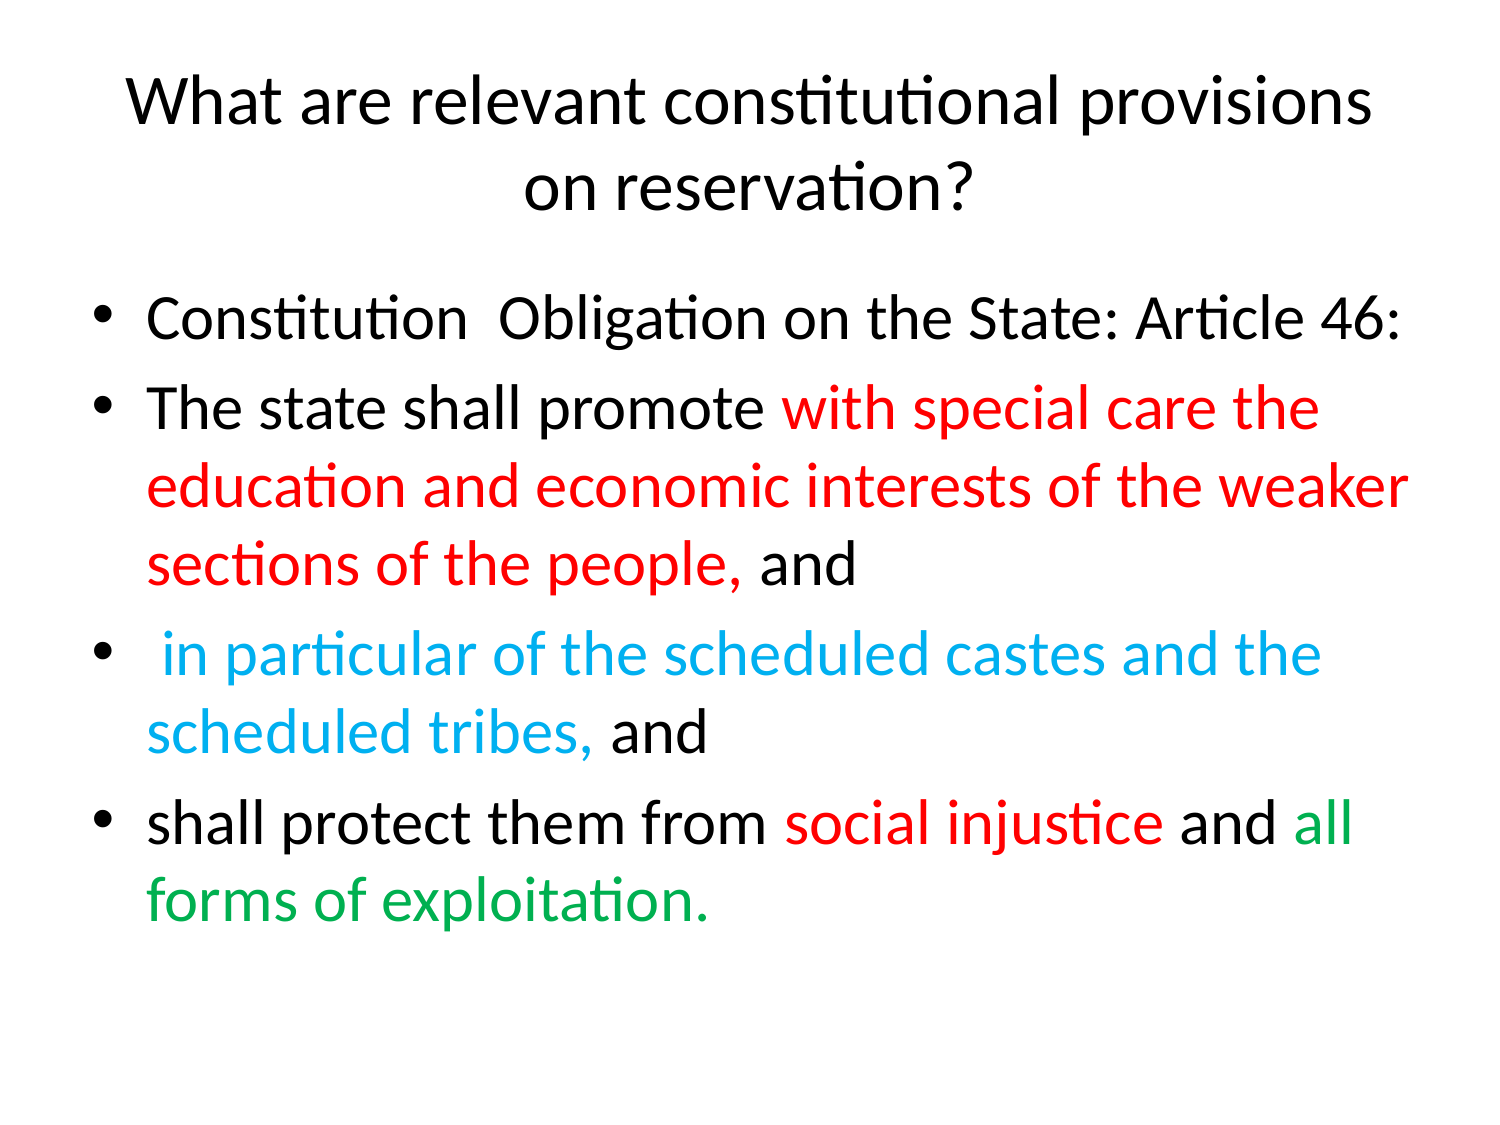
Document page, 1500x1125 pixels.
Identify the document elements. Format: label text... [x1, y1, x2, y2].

list Constitution Obligation on the State: Article 46: The state shall promote with special care the education and economic interests of the weaker sections of the people, and in particular of the scheduled castes and the scheduled tribes, and shall protect them from social injustice and all forms of exploitation. [76, 267, 1427, 1010]
title What are relevant constitutional provisions on reservation? [75, 45, 1425, 233]
